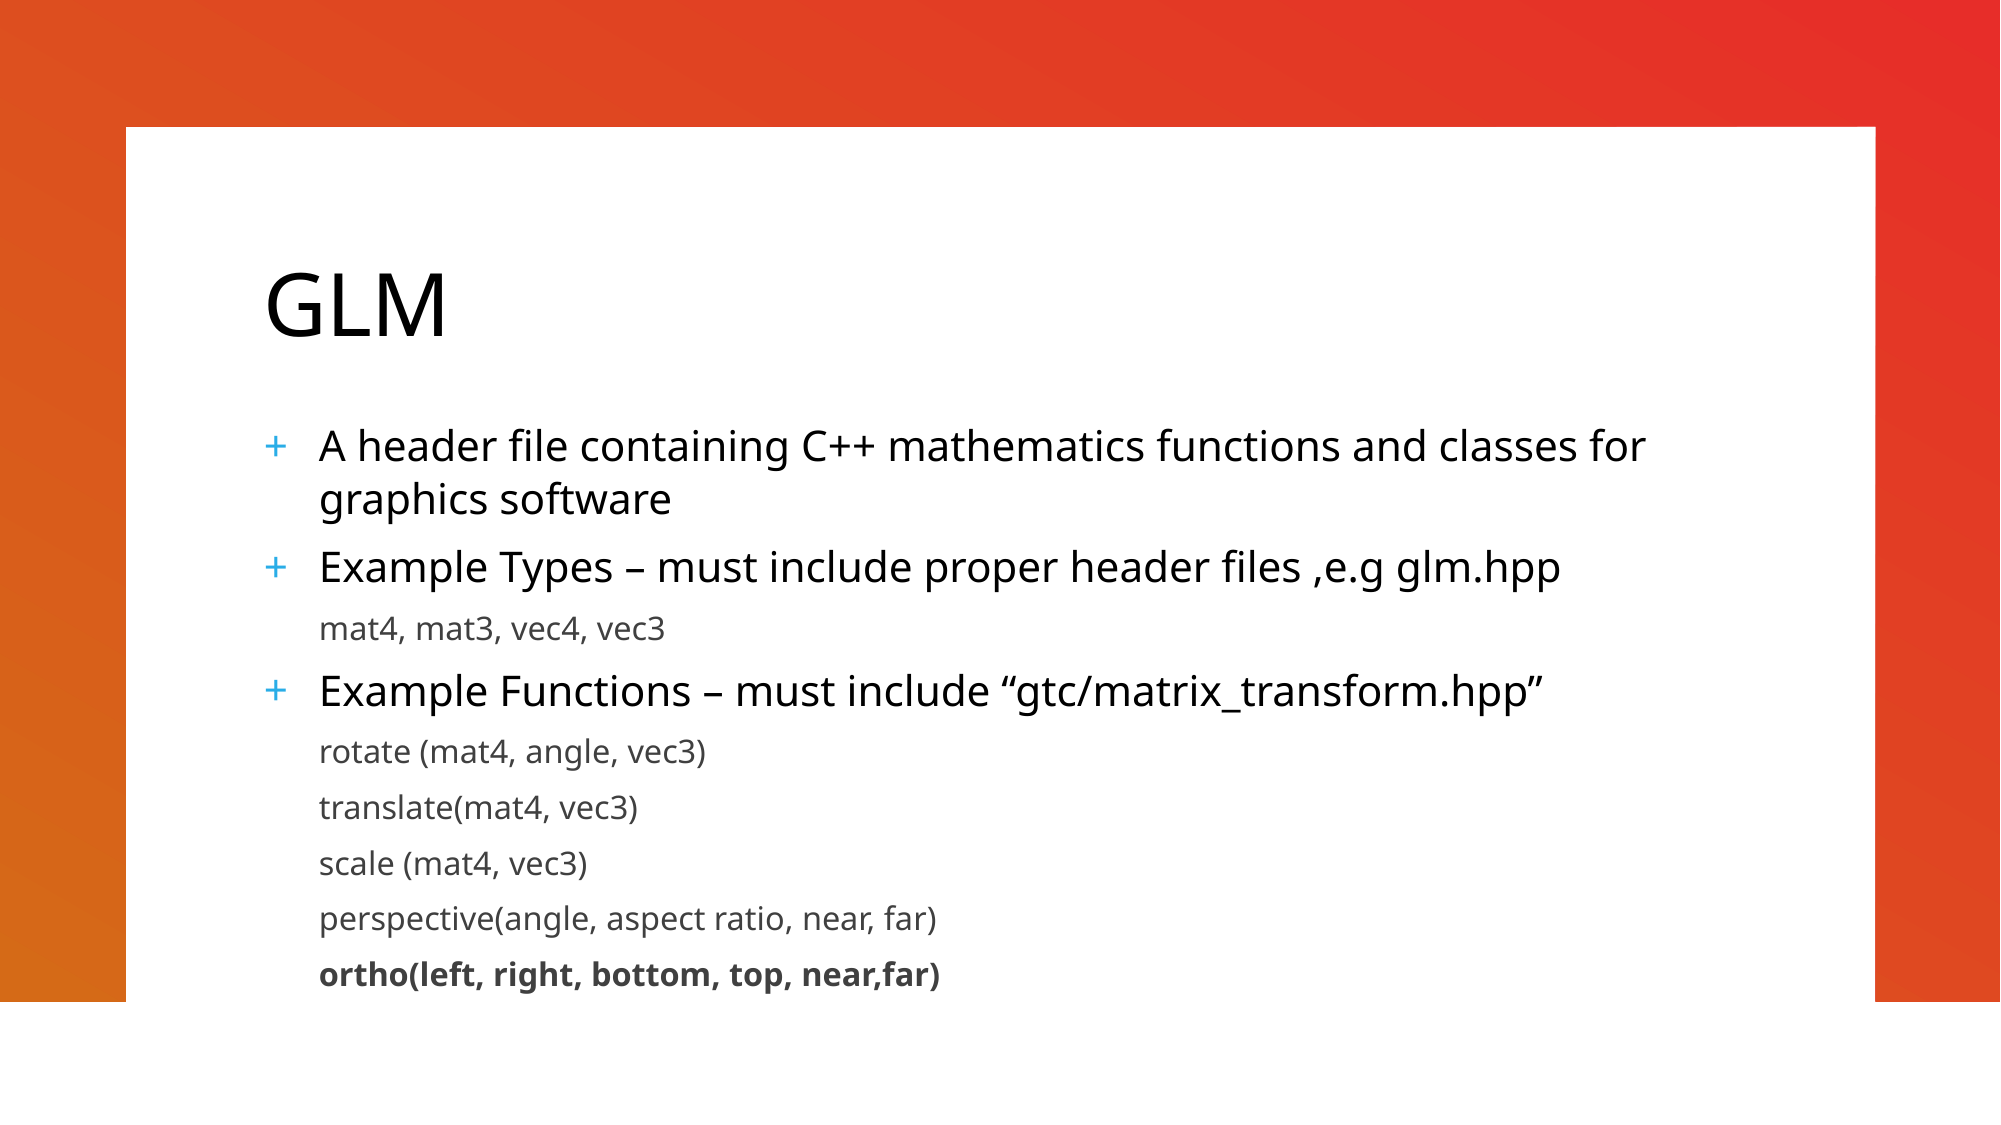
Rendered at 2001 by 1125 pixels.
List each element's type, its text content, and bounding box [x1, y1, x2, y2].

title GLM [248, 248, 1749, 409]
list A header file containing C++ mathematics functions and classes for graphics software Example Types – must include proper header files ,e.g glm.hpp mat4, mat3, vec4, vec3 Example Functions – must include “gtc/matrix_transform.hpp” rotate (mat4, angle, vec3) translate(mat4, vec3) scale (mat4, vec3) perspective(angle, aspect ratio, near, far) ortho(left, right, bottom, top, near,far) [248, 409, 1749, 1001]
